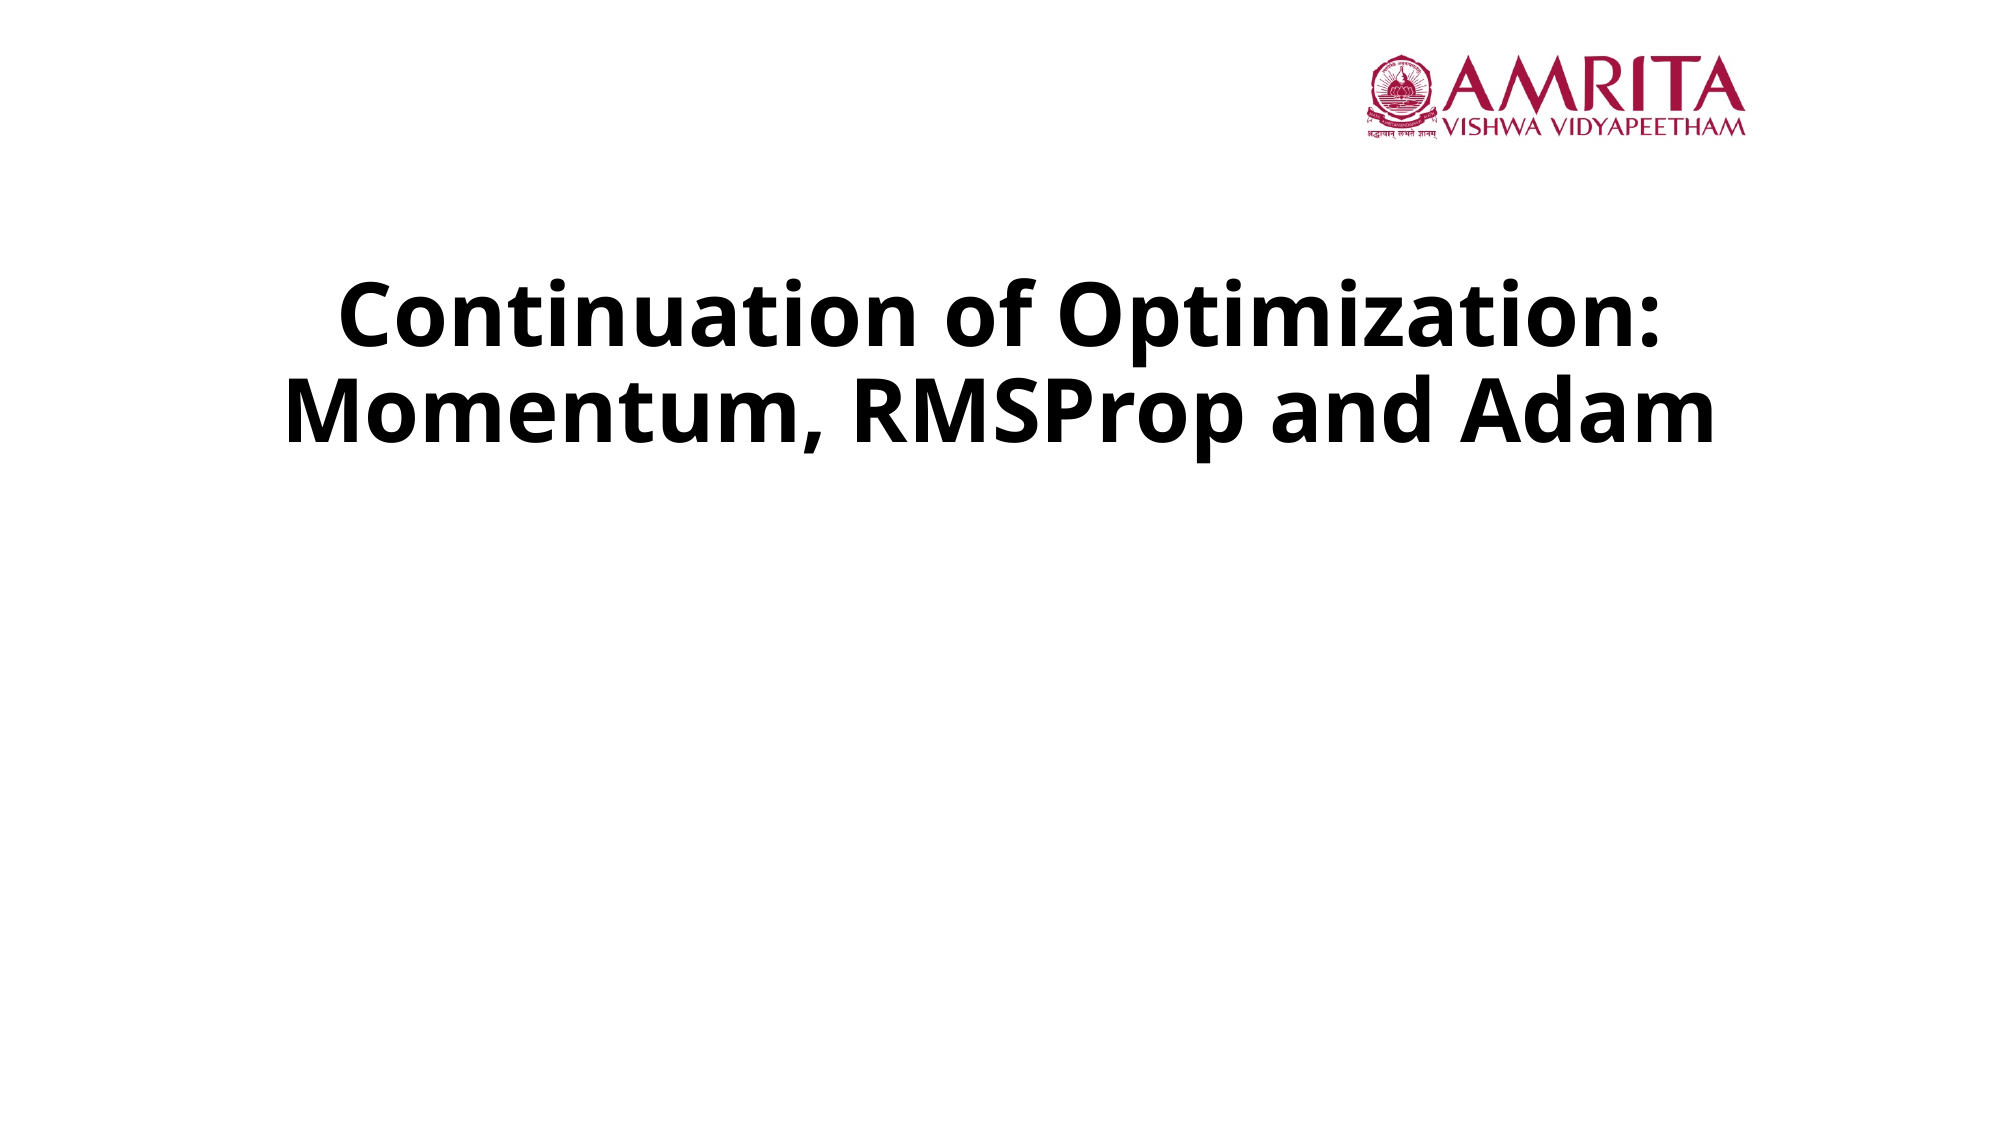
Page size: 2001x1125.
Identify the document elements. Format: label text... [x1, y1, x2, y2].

title Continuation of Optimization: Momentum, RMSProp and Adam [249, 184, 1750, 576]
picture [1362, 0, 1750, 194]
